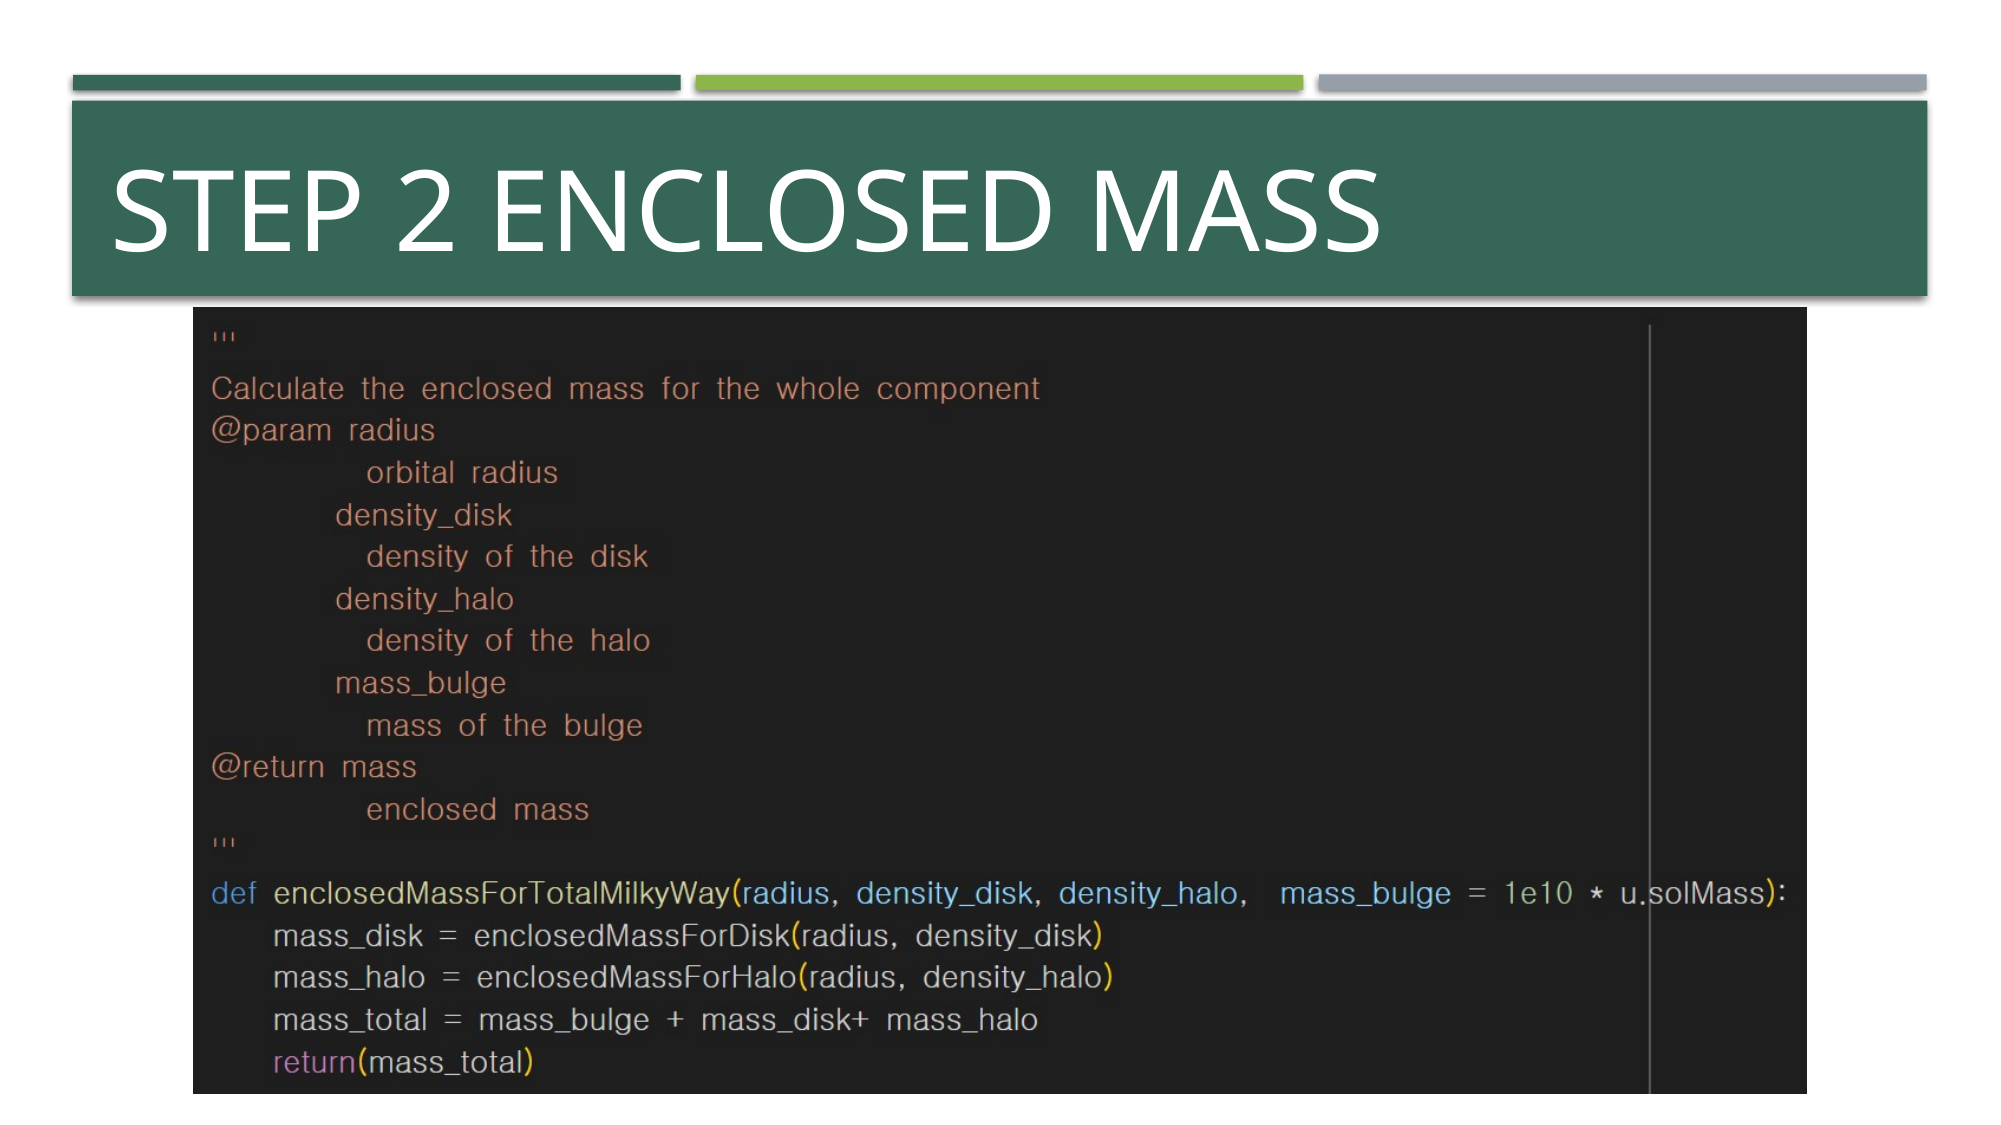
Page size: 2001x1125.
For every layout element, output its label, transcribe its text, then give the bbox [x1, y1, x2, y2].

title steP 2 ENCLOSED MASS [95, 115, 1905, 282]
picture [192, 306, 1808, 1094]
